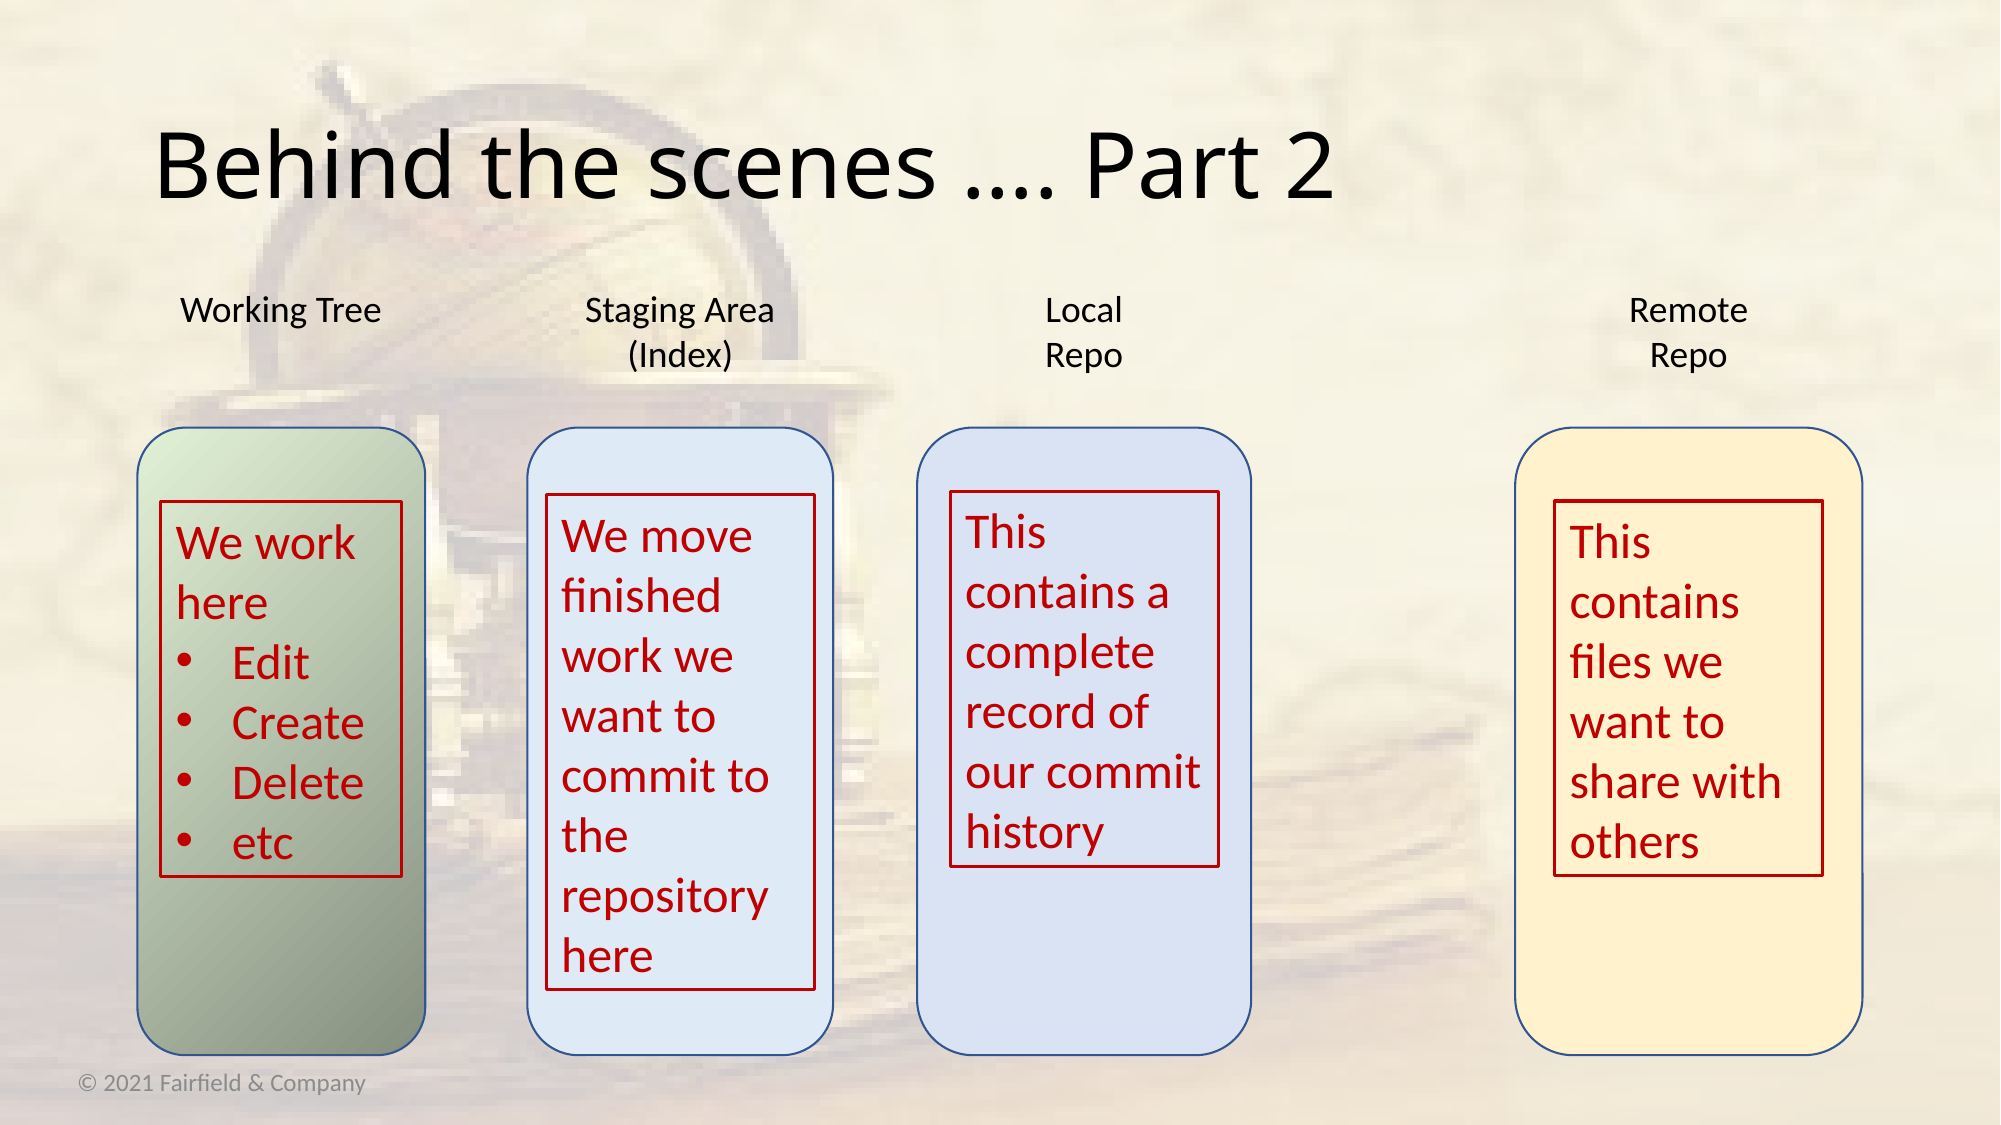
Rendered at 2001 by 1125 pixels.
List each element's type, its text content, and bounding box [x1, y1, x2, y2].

footer © 2021 Fairfield & Company [32, 1051, 412, 1112]
text_box This contains a complete record of our commit history [950, 491, 1219, 867]
text_box Staging Area (Index) [570, 277, 791, 382]
text_box We work here Edit Create Delete etc [160, 501, 402, 877]
title Behind the scenes …. Part 2 [137, 59, 1863, 278]
text_box We move finished work we want to commit to the repository here [546, 494, 815, 990]
text_box Remote Repo [1614, 277, 1764, 383]
text_box [1514, 426, 1864, 1057]
text_box Local Repo [1030, 277, 1139, 382]
text_box This contains files we want to share with others [1554, 500, 1823, 876]
text_box [526, 426, 835, 1057]
text_box Working Tree [165, 277, 398, 337]
text_box [136, 426, 427, 1051]
text_box [916, 426, 1253, 1057]
